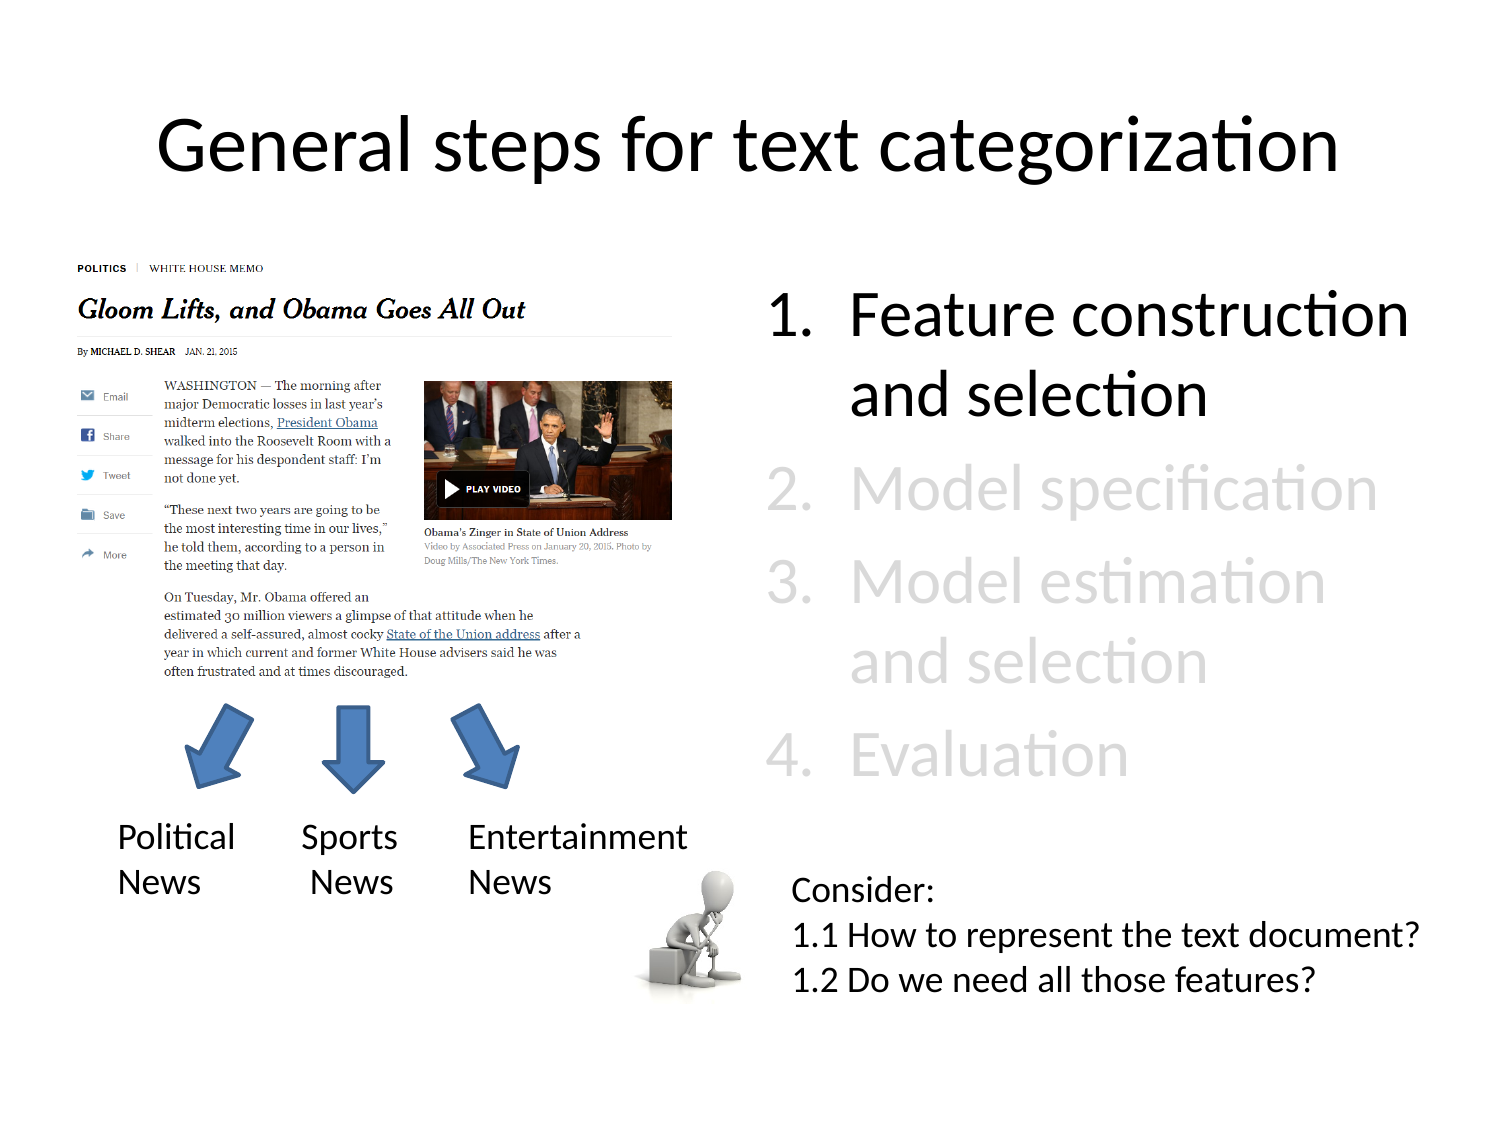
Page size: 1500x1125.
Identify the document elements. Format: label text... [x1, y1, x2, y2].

picture [609, 857, 870, 1004]
text_box Consider: 1.1 How to represent the text document? 1.2 Do we need all those features? [870, 857, 1444, 1008]
picture [74, 262, 674, 678]
title General steps for text categorization [75, 45, 1425, 233]
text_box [453, 707, 713, 912]
list Feature construction and selection Model specification Model estimation and selection Evaluation [750, 262, 1444, 857]
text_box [102, 707, 254, 911]
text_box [286, 707, 421, 911]
